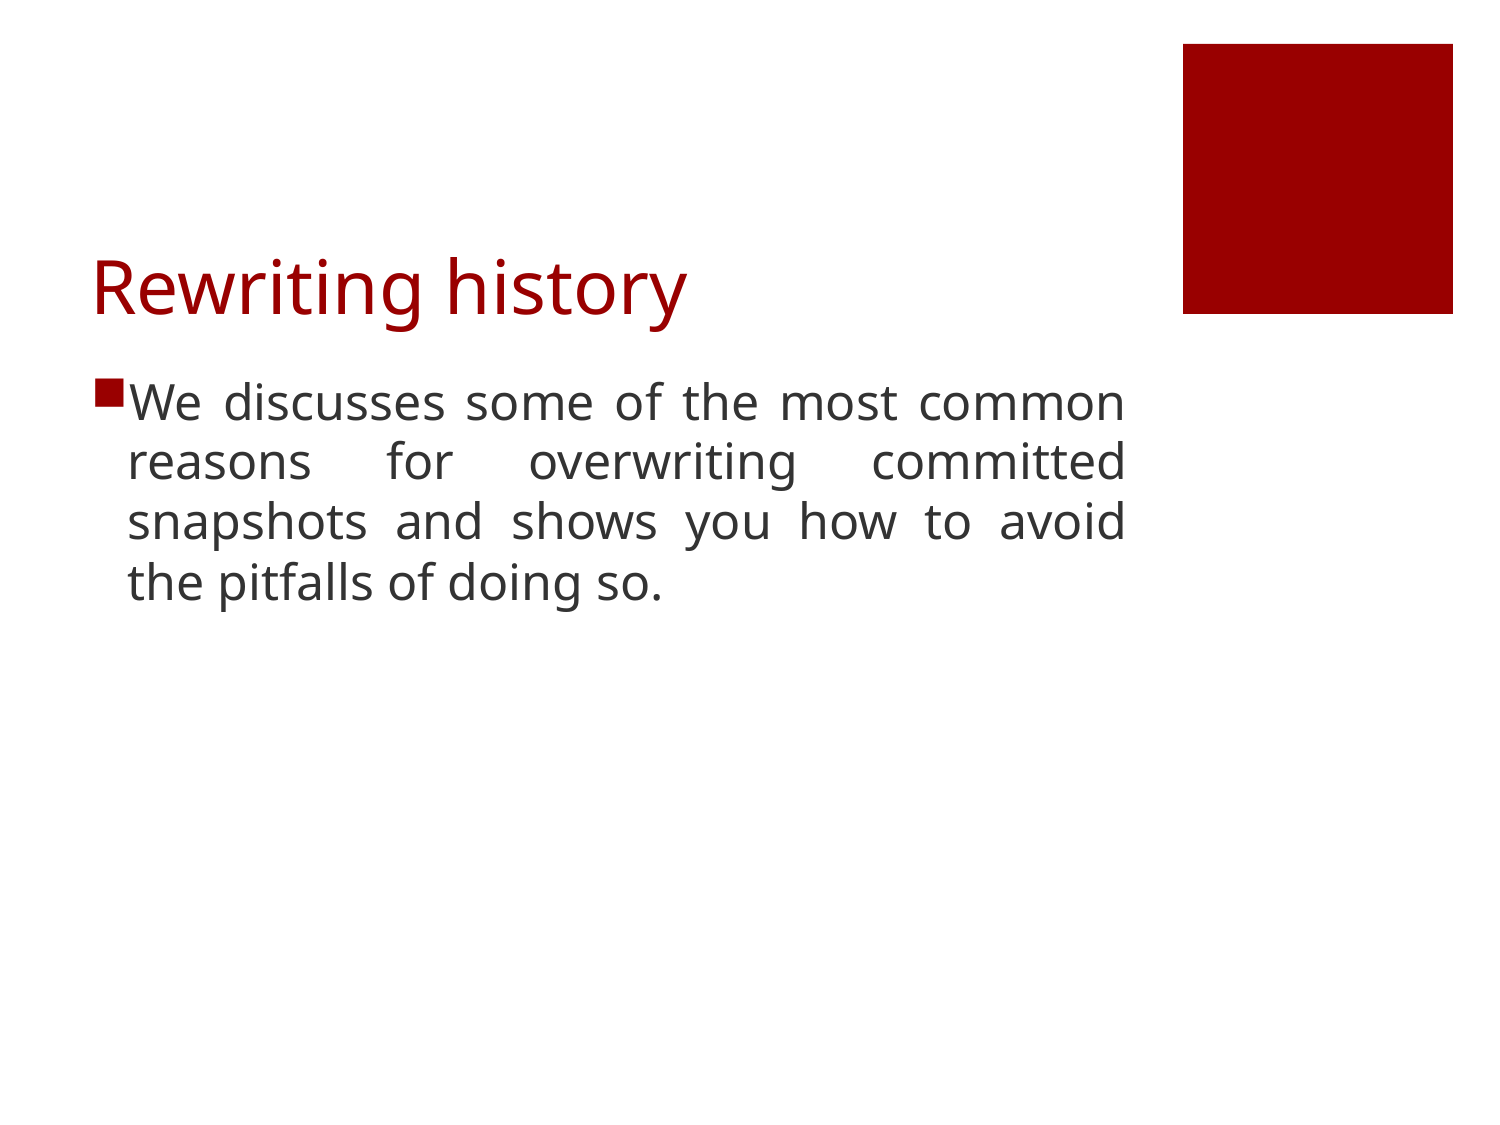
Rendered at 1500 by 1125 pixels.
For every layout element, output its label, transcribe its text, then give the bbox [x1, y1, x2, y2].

list We discusses some of the most common reasons for overwriting committed snapshots and shows you how to avoid the pitfalls of doing so. [75, 362, 1143, 1005]
title Rewriting history [75, 149, 1143, 338]
